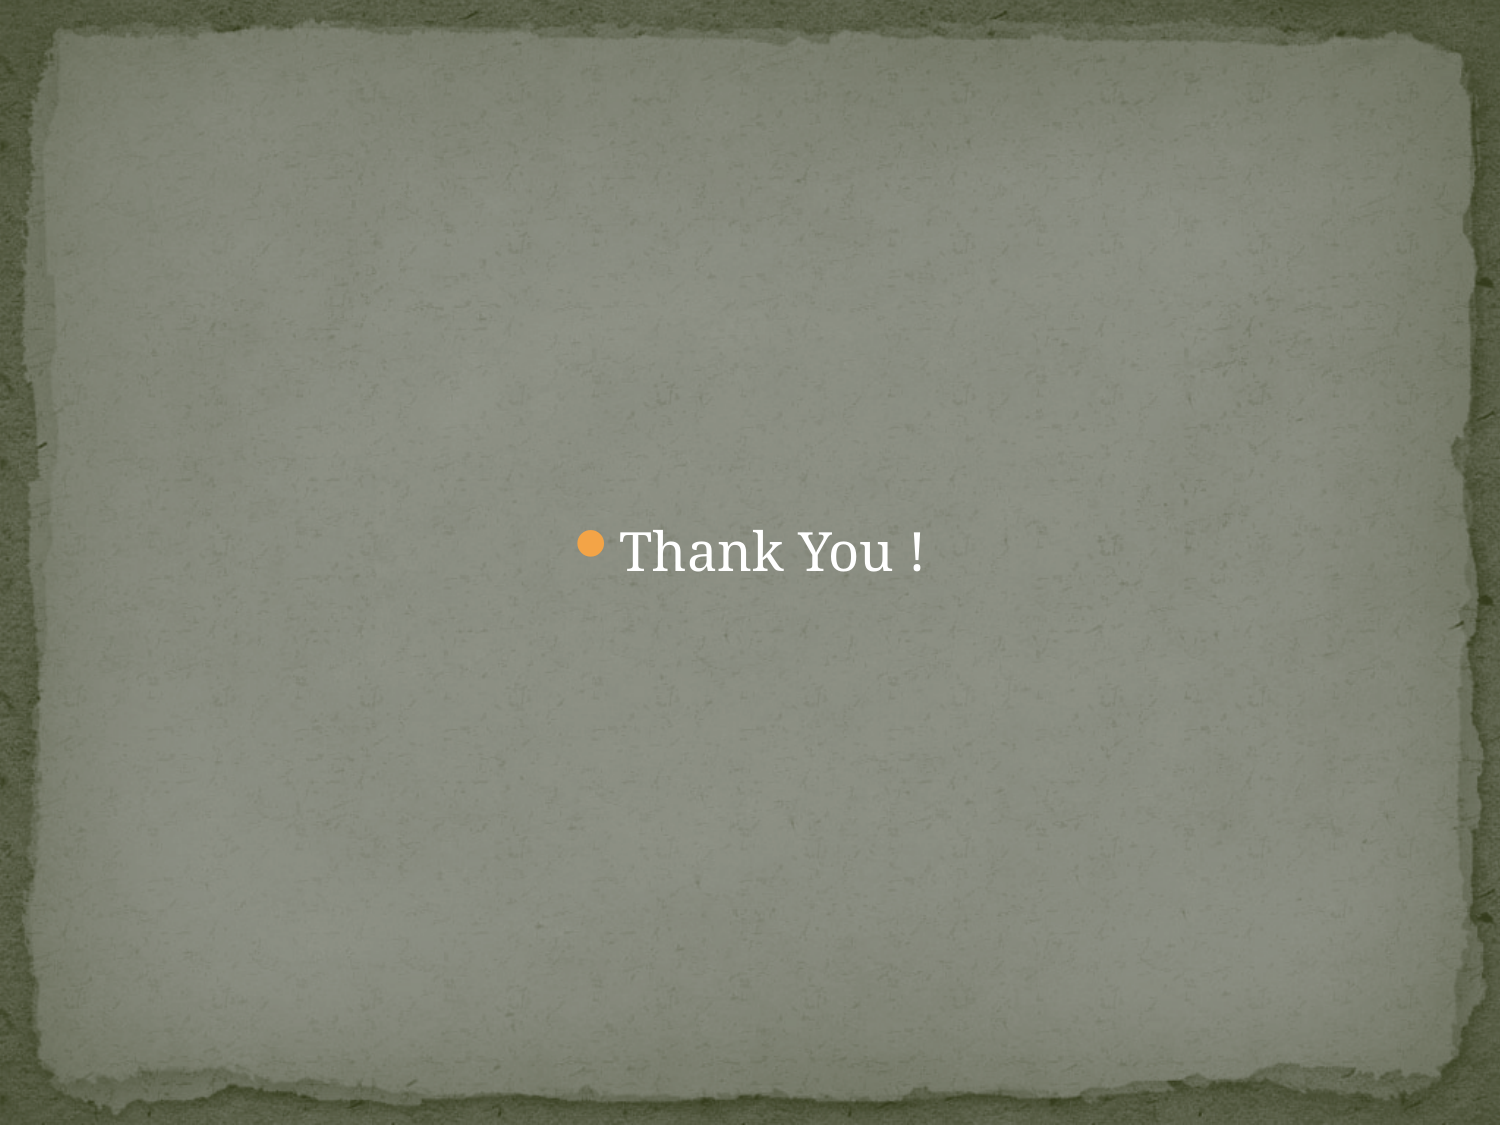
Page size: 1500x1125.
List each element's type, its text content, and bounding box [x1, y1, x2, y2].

list Thank You ! [75, 200, 1425, 1000]
